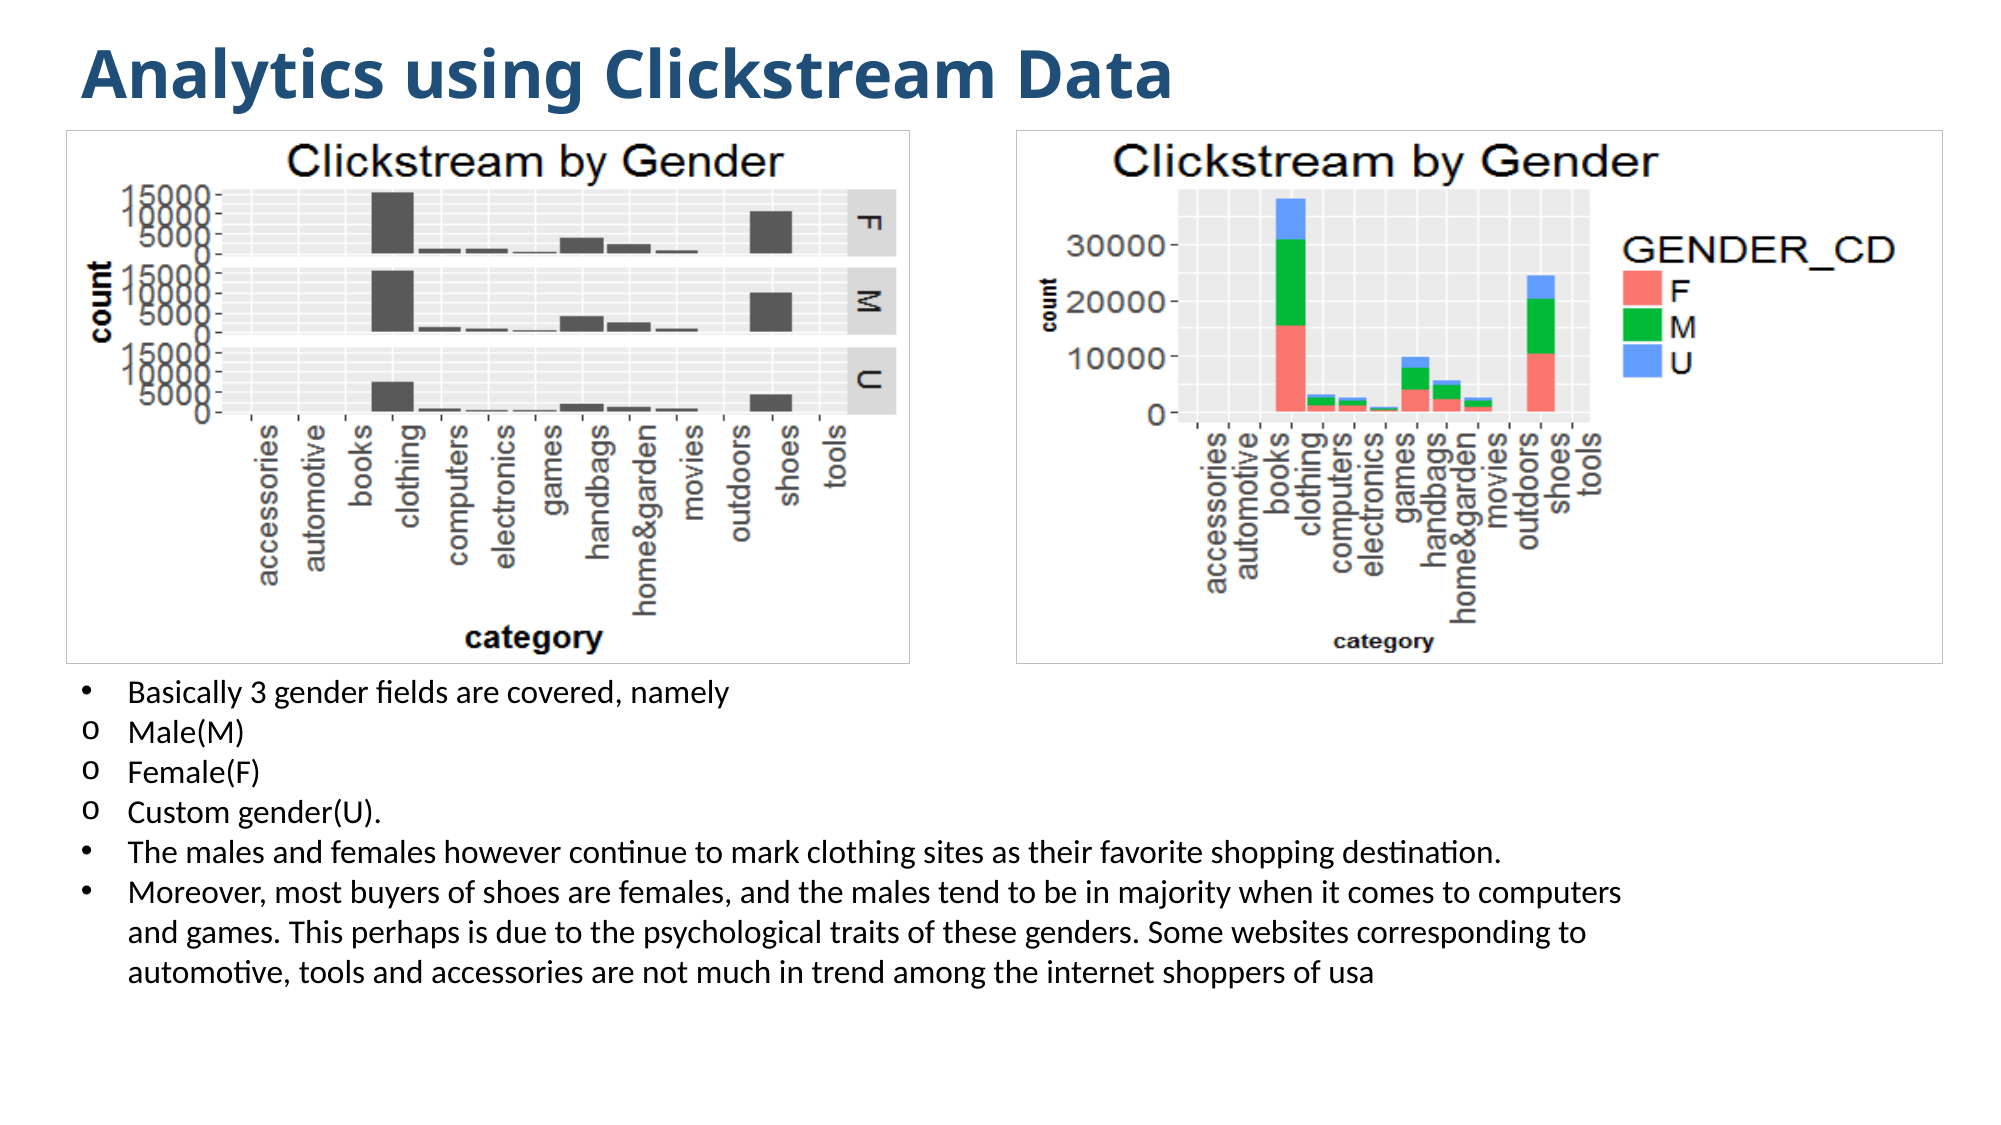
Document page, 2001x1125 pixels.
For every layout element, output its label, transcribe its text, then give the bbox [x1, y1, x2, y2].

text_box Analytics using Clickstream Data [66, 0, 1943, 155]
picture [1016, 130, 1943, 664]
picture [66, 130, 910, 664]
text_box Basically 3 gender fields are covered, namely Male(M) Female(F) Custom gender(U). The males and females however continue to mark clothing sites as their favorite shopping destination. Moreover, most buyers of shoes are females, and the males tend to be in majority when it comes to computers and games. This perhaps is due to the psychological traits of these genders. Some websites corresponding to automotive, tools and accessories are not much in trend among the internet shoppers of usa [66, 663, 1676, 998]
